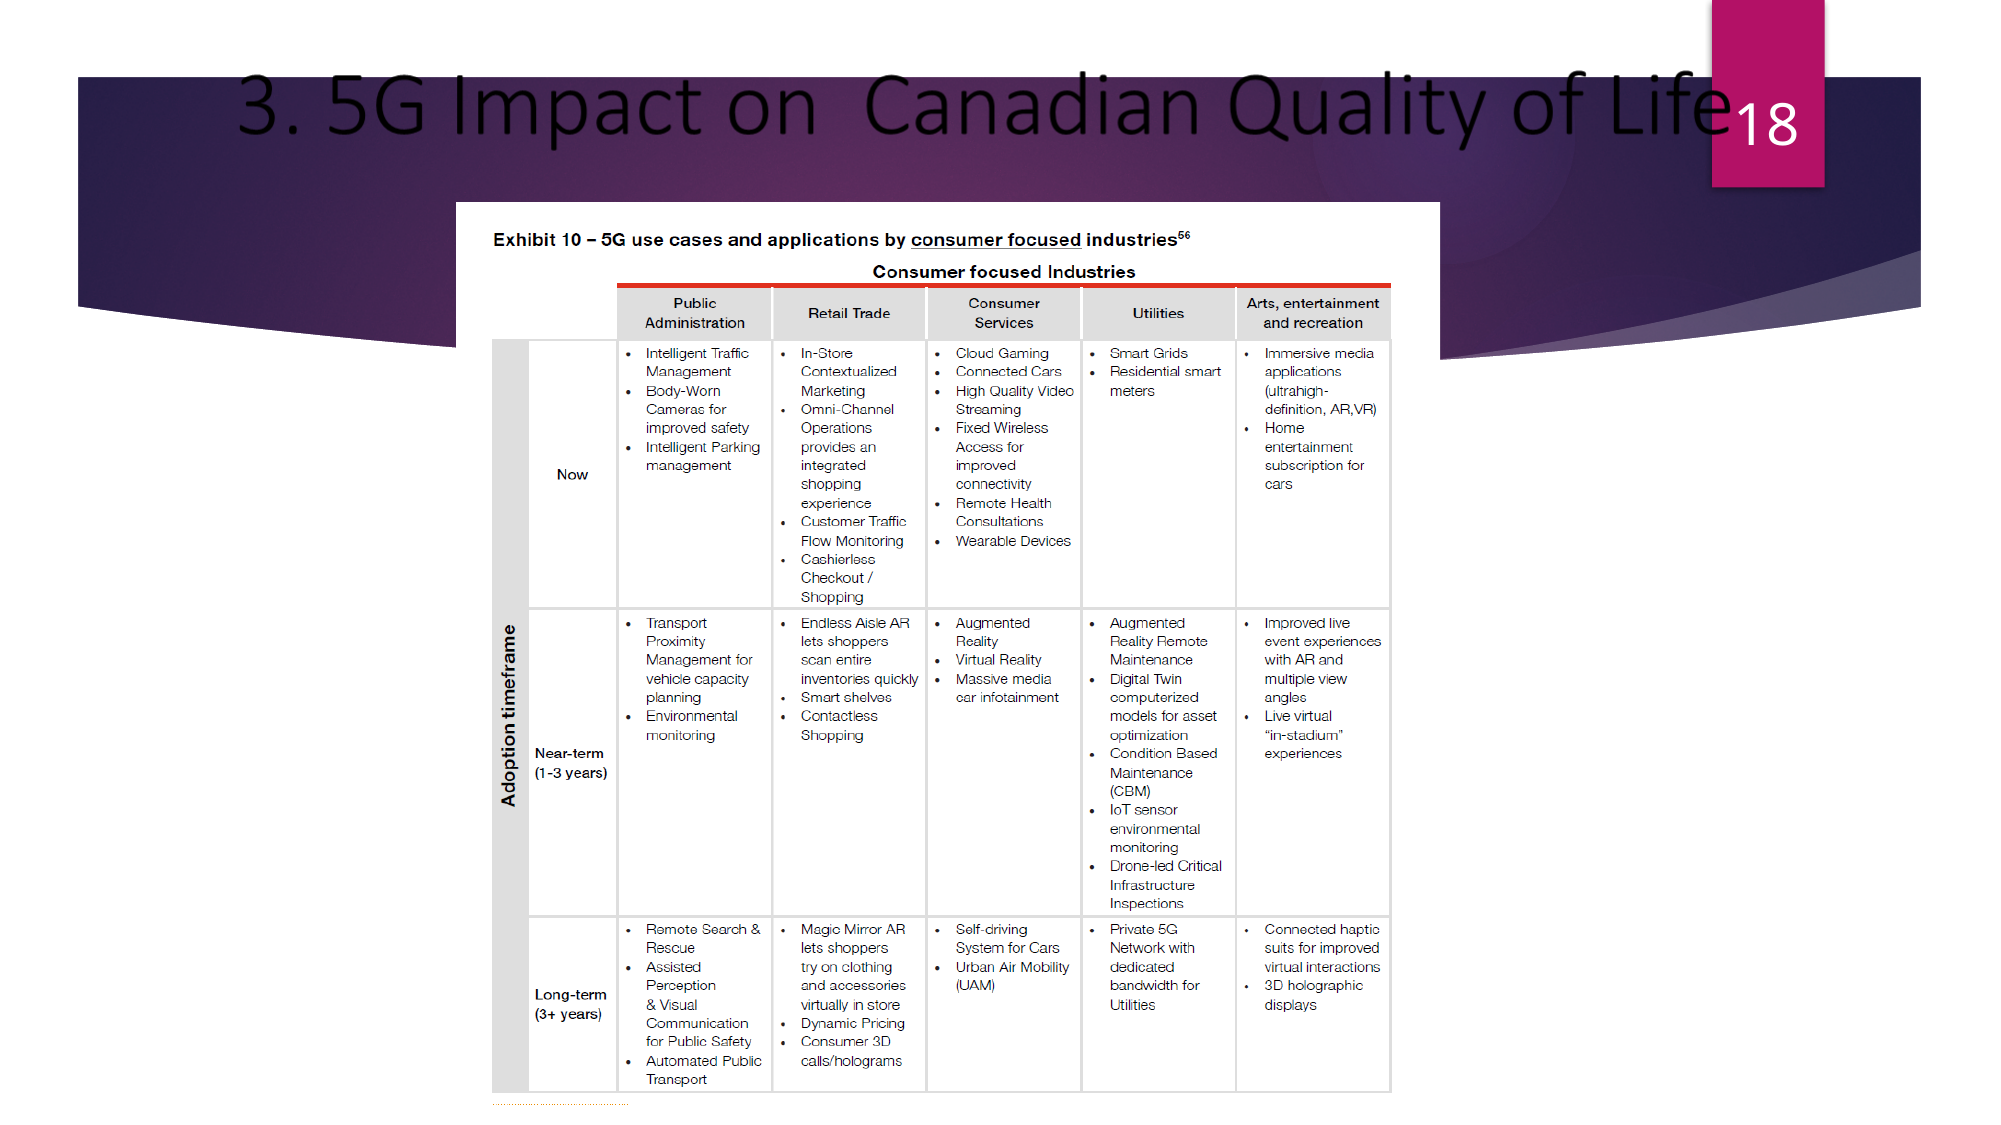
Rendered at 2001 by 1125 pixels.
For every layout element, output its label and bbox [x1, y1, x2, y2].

list [455, 229, 1441, 1112]
picture [179, 0, 1947, 218]
